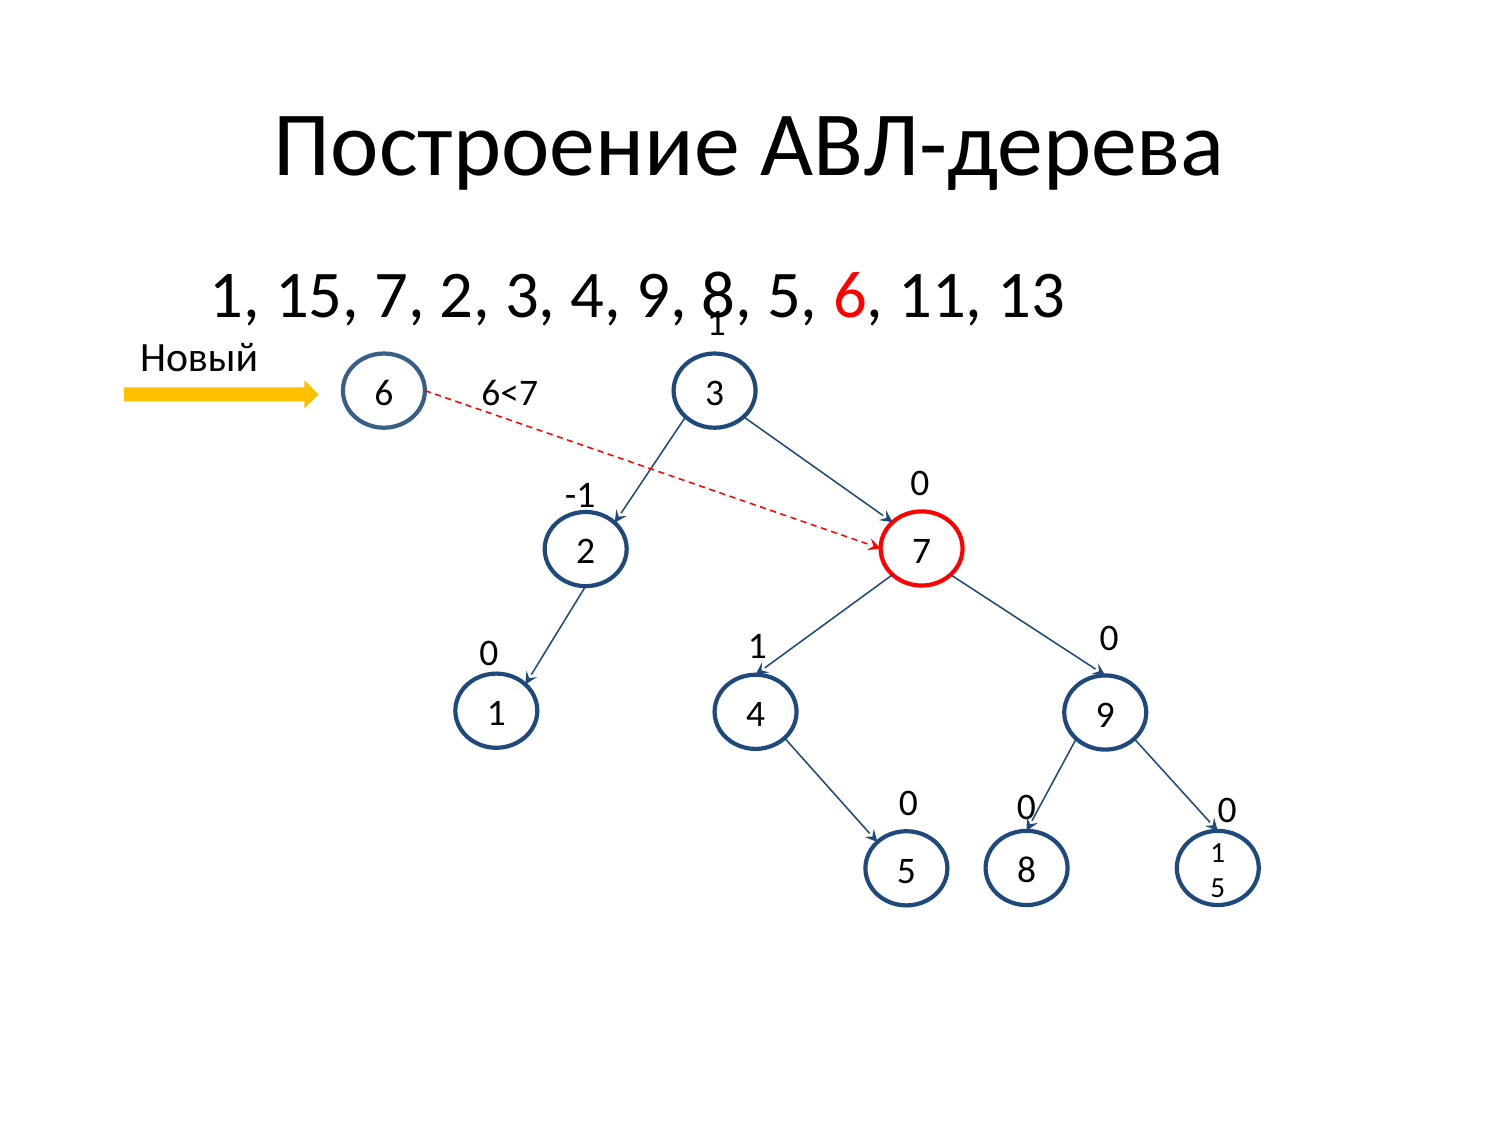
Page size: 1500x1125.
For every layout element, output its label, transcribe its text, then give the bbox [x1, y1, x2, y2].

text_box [755, 574, 893, 675]
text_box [714, 613, 801, 750]
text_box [1133, 738, 1219, 832]
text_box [1063, 605, 1152, 750]
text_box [1026, 738, 1077, 832]
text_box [983, 774, 1070, 906]
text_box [865, 770, 951, 906]
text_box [445, 619, 538, 748]
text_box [123, 299, 881, 549]
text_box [950, 574, 1106, 676]
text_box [1176, 777, 1270, 906]
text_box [784, 737, 878, 843]
list 1, 15, 7, 2, 3, 4, 9, 8, 5, 6, 11, 13 [194, 243, 1297, 338]
title Построение АВЛ-дерева [75, 45, 1425, 233]
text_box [525, 585, 586, 685]
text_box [886, 416, 893, 523]
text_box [537, 557, 627, 587]
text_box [877, 450, 963, 586]
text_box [673, 290, 760, 298]
